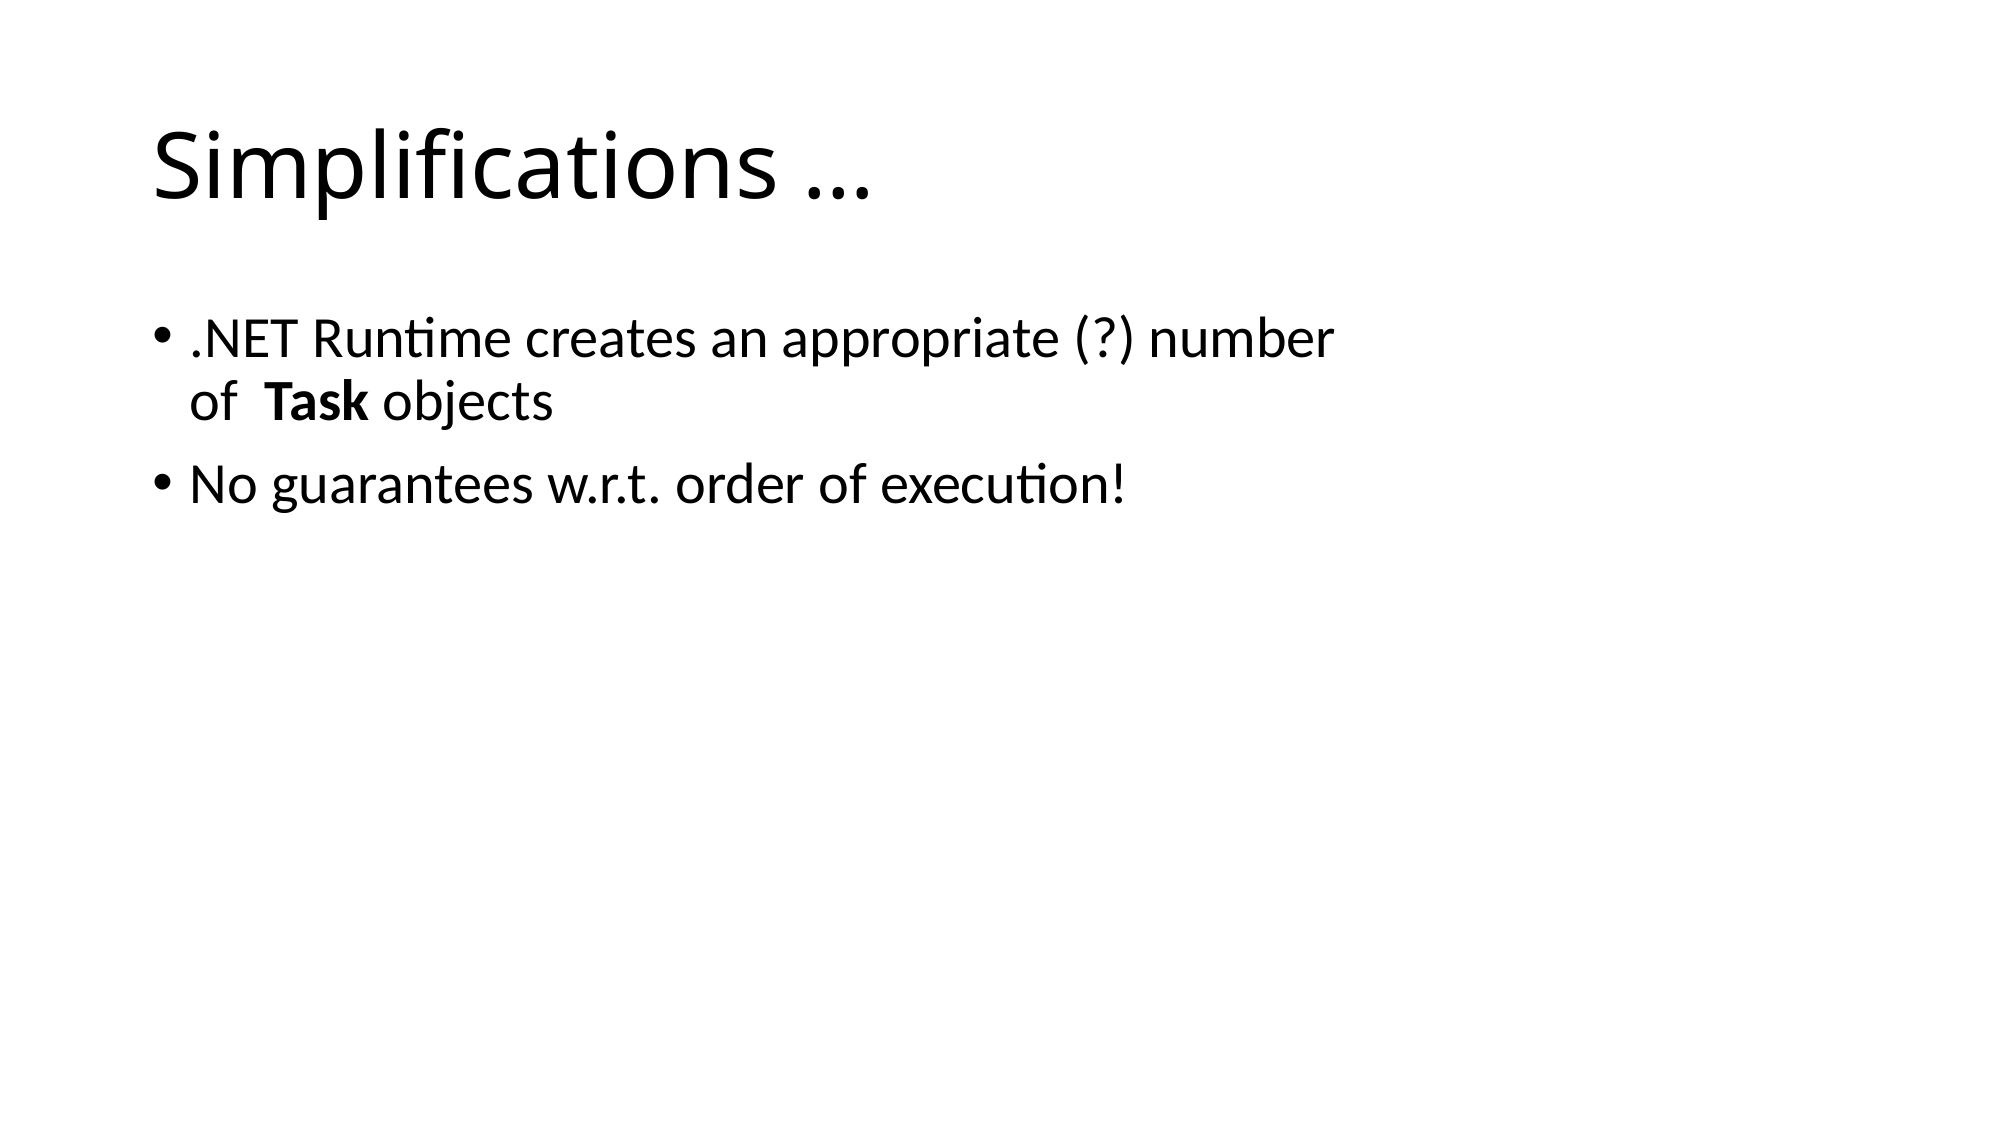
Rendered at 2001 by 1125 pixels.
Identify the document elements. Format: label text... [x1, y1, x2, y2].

title Simplifications … [137, 59, 1863, 278]
list .NET Runtime creates an appropriate (?) number of Task objects No guarantees w.r.t. order of execution! [137, 299, 1370, 1014]
